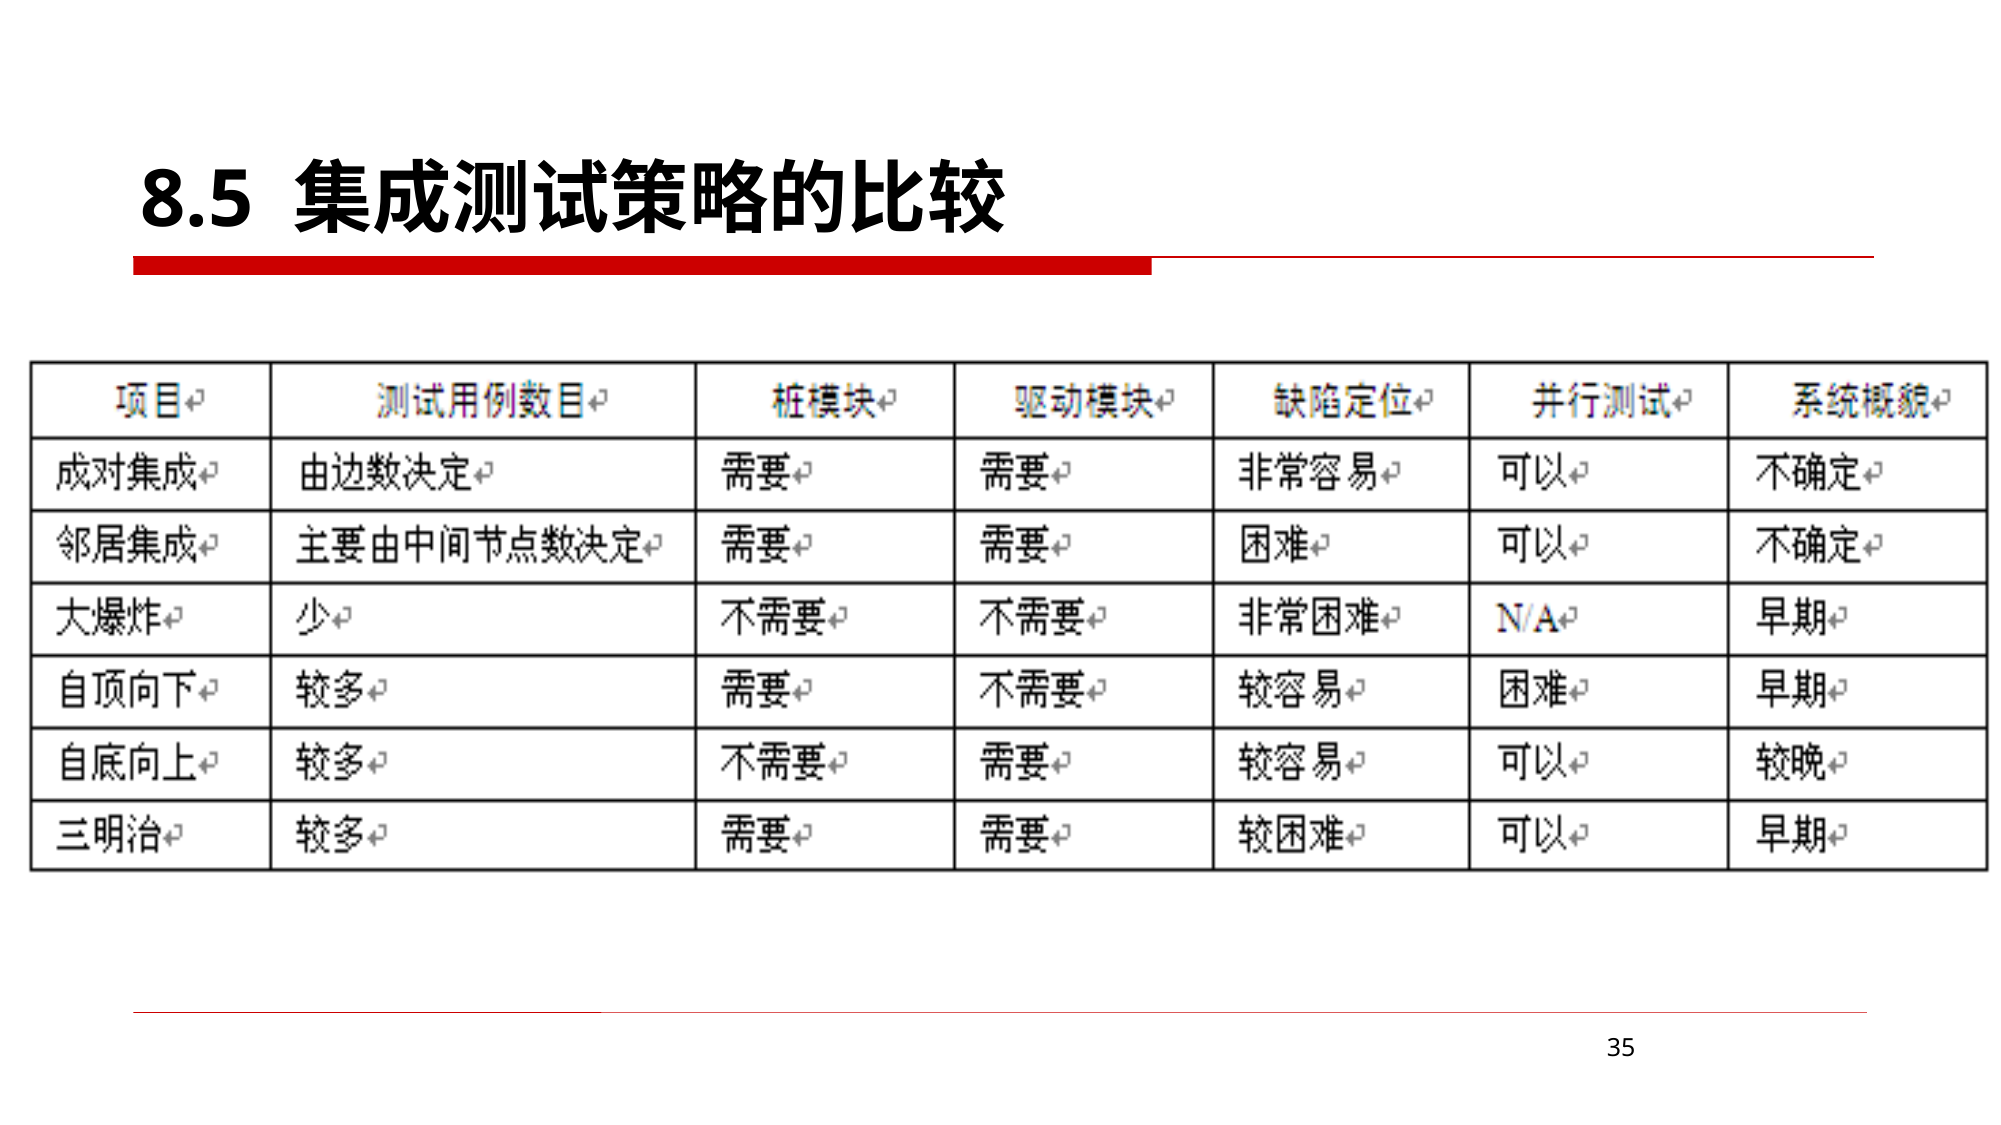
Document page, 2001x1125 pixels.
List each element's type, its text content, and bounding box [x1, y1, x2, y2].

title 8.5 集成测试策略的比较 [125, 50, 1876, 250]
text_box [1325, 1024, 1651, 1103]
picture [6, 334, 1993, 882]
